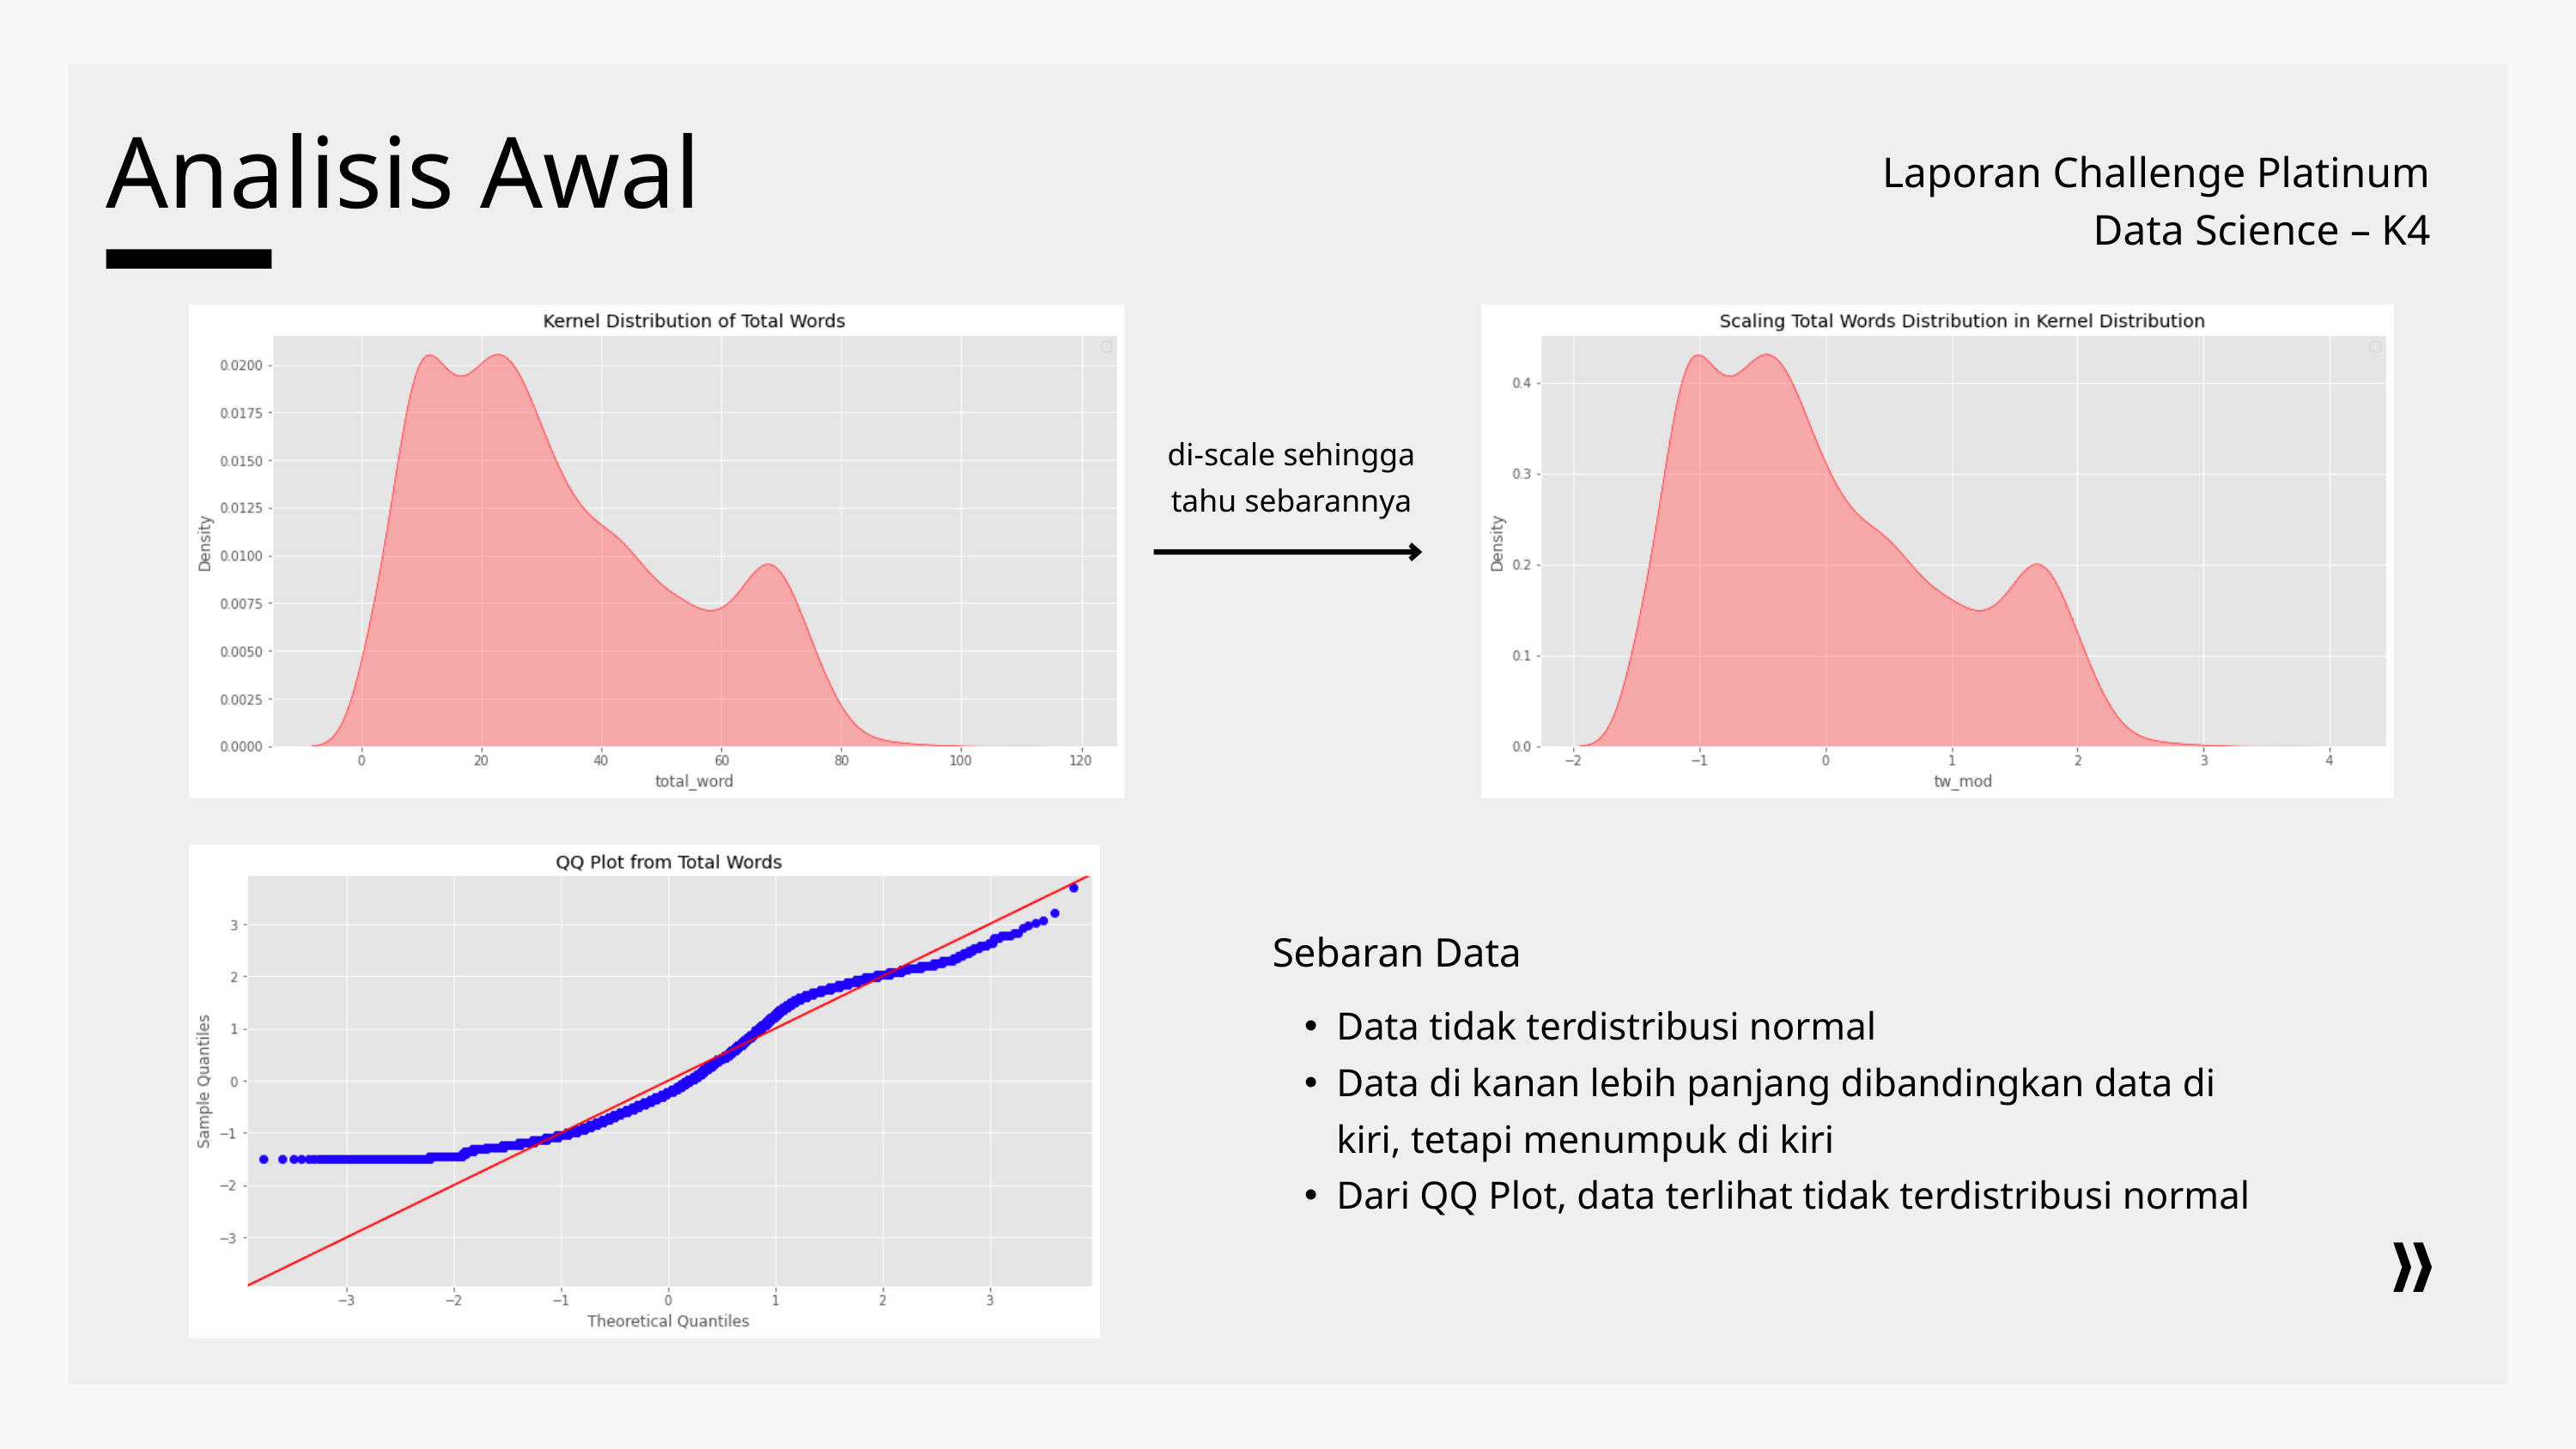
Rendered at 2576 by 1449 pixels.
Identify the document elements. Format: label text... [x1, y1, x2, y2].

text_box Laporan Challenge Platinum Data Science – K4 [1663, 137, 2432, 253]
text_box [68, 64, 2508, 1385]
text_box Analisis Awal [106, 119, 2181, 228]
text_box [106, 249, 272, 269]
picture [188, 305, 1125, 799]
text_box di-scale sehingga tahu sebarannya [1151, 426, 1431, 518]
picture [188, 845, 1100, 1338]
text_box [2393, 1241, 2432, 1292]
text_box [1272, 924, 2273, 1213]
picture [1481, 305, 2394, 799]
